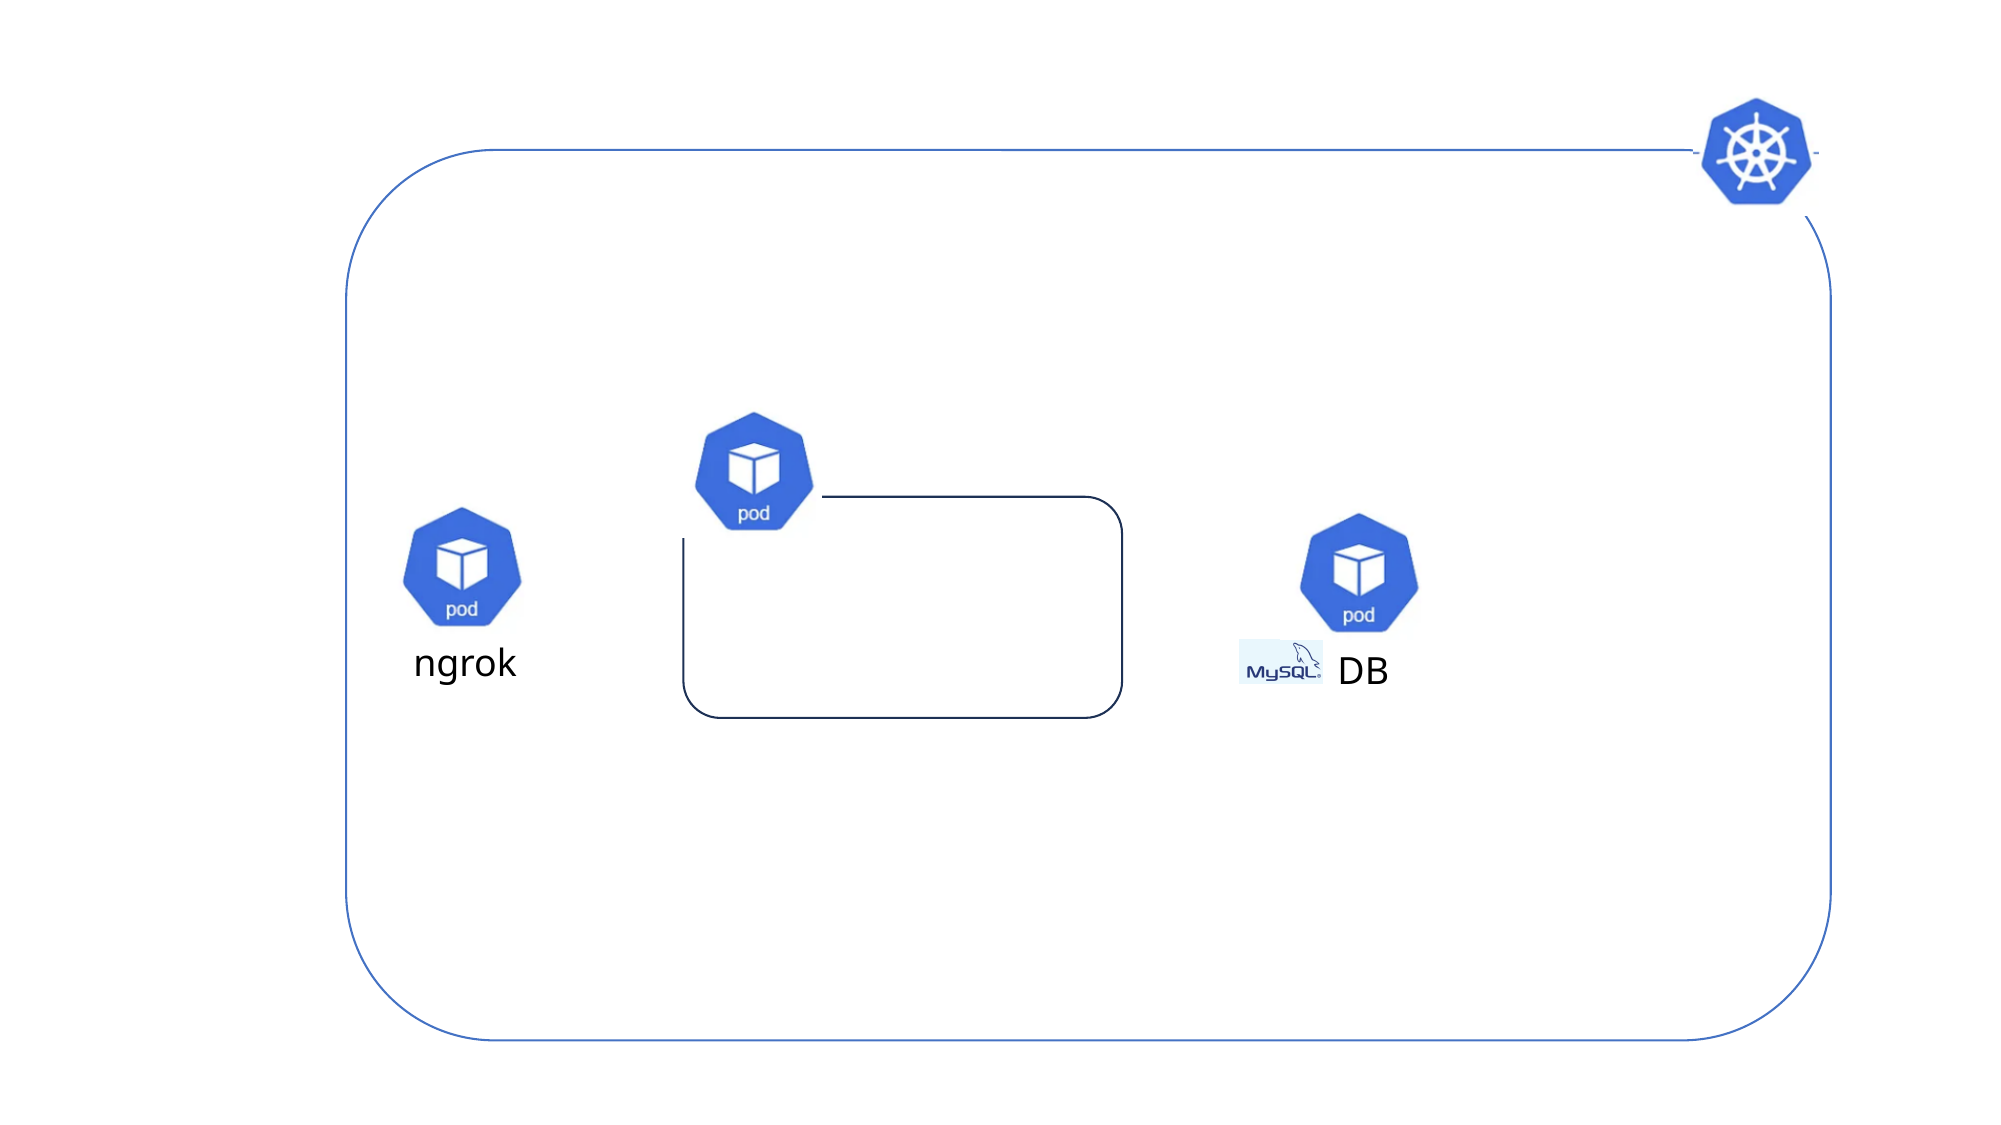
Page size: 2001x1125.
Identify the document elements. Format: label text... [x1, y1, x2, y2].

picture [1239, 497, 1427, 684]
text_box ngrok [398, 631, 545, 692]
text_box [345, 148, 1832, 1042]
picture [1693, 84, 1819, 216]
picture [383, 491, 530, 634]
text_box DB [1322, 640, 1416, 700]
picture [675, 396, 822, 538]
